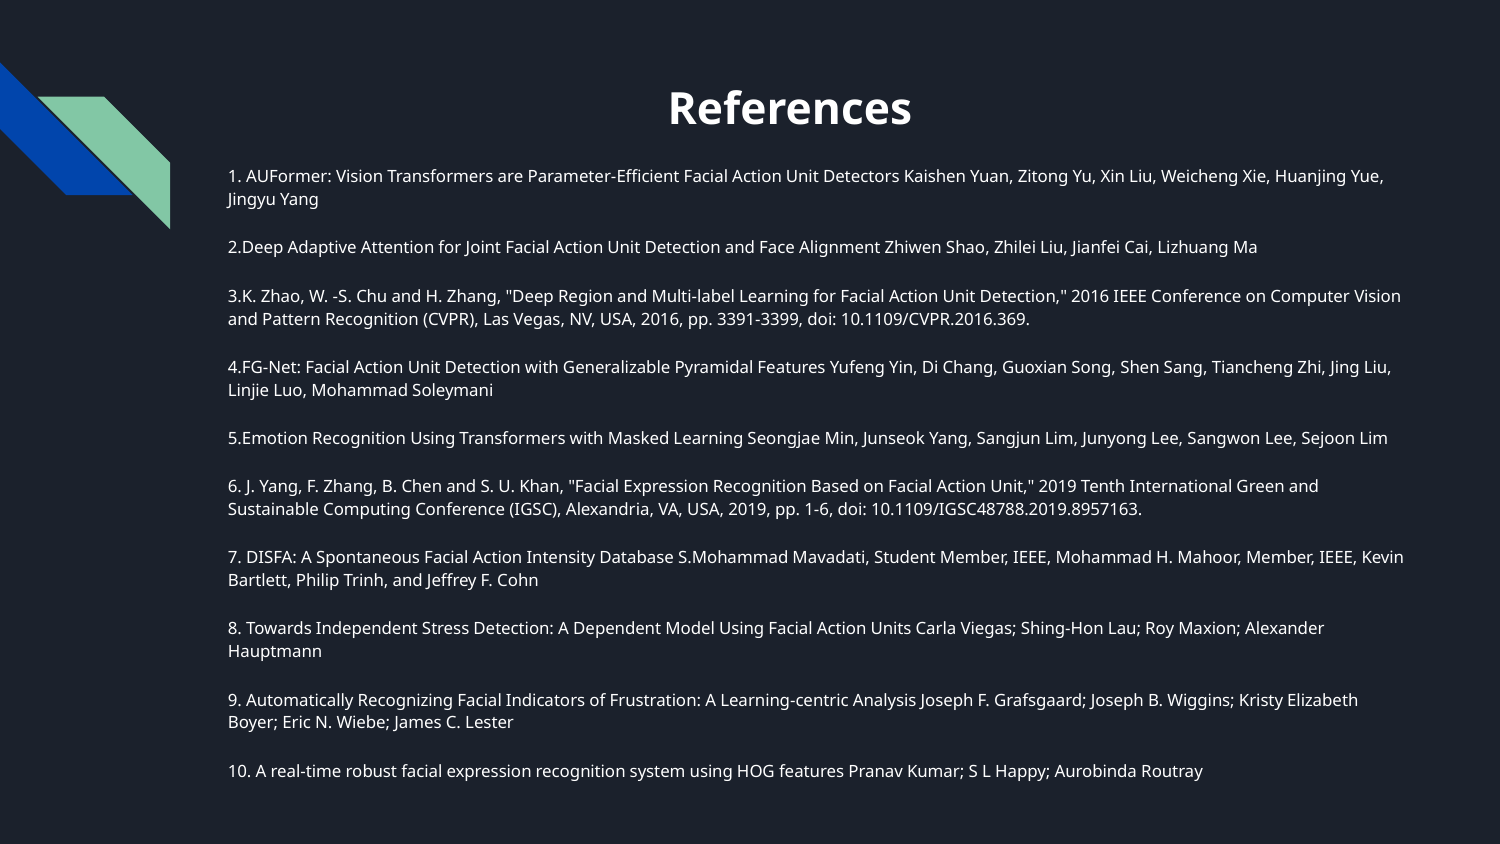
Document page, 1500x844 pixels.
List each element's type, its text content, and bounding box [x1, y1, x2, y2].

list 1. AUFormer: Vision Transformers are Parameter-Efficient Facial Action Unit Detectors Kaishen Yuan, Zitong Yu, Xin Liu, Weicheng Xie, Huanjing Yue, Jingyu Yang 2.Deep Adaptive Attention for Joint Facial Action Unit Detection and Face Alignment Zhiwen Shao, Zhilei Liu, Jianfei Cai, Lizhuang Ma 3.K. Zhao, W. -S. Chu and H. Zhang, "Deep Region and Multi-label Learning for Facial Action Unit Detection," 2016 IEEE Conference on Computer Vision and Pattern Recognition (CVPR), Las Vegas, NV, USA, 2016, pp. 3391-3399, doi: 10.1109/CVPR.2016.369. 4.FG-Net: Facial Action Unit Detection with Generalizable Pyramidal Features Yufeng Yin, Di Chang, Guoxian Song, Shen Sang, Tiancheng Zhi, Jing Liu, Linjie Luo, Mohammad Soleymani 5.Emotion Recognition Using Transformers with Masked Learning Seongjae Min, Junseok Yang, Sangjun Lim, Junyong Lee, Sangwon Lee, Sejoon Lim 6. J. Yang, F. Zhang, B. Chen and S. U. Khan, "Facial Expression Recognition Based on Facial Action Unit," 2019 Tenth International Green and Sustainable Computing Conference (IGSC), Alexandria, VA, USA, 2019, pp. 1-6, doi: 10.1109/IGSC48788.2019.8957163. 7. DISFA: A Spontaneous Facial Action Intensity Database S.Mohammad Mavadati, Student Member, IEEE, Mohammad H. Mahoor, Member, IEEE, Kevin Bartlett, Philip Trinh, and Jeffrey F. Cohn 8. Towards Independent Stress Detection: A Dependent Model Using Facial Action Units Carla Viegas; Shing-Hon Lau; Roy Maxion; Alexander Hauptmann 9. Automatically Recognizing Facial Indicators of Frustration: A Learning-centric Analysis Joseph F. Grafsgaard; Joseph B. Wiggins; Kristy Elizabeth Boyer; Eric N. Wiebe; James C. Lester 10. A real-time robust facial expression recognition system using HOG features Pranav Kumar; S L Happy; Aurobinda Routray [212, 148, 1427, 788]
title References [212, 64, 1368, 148]
